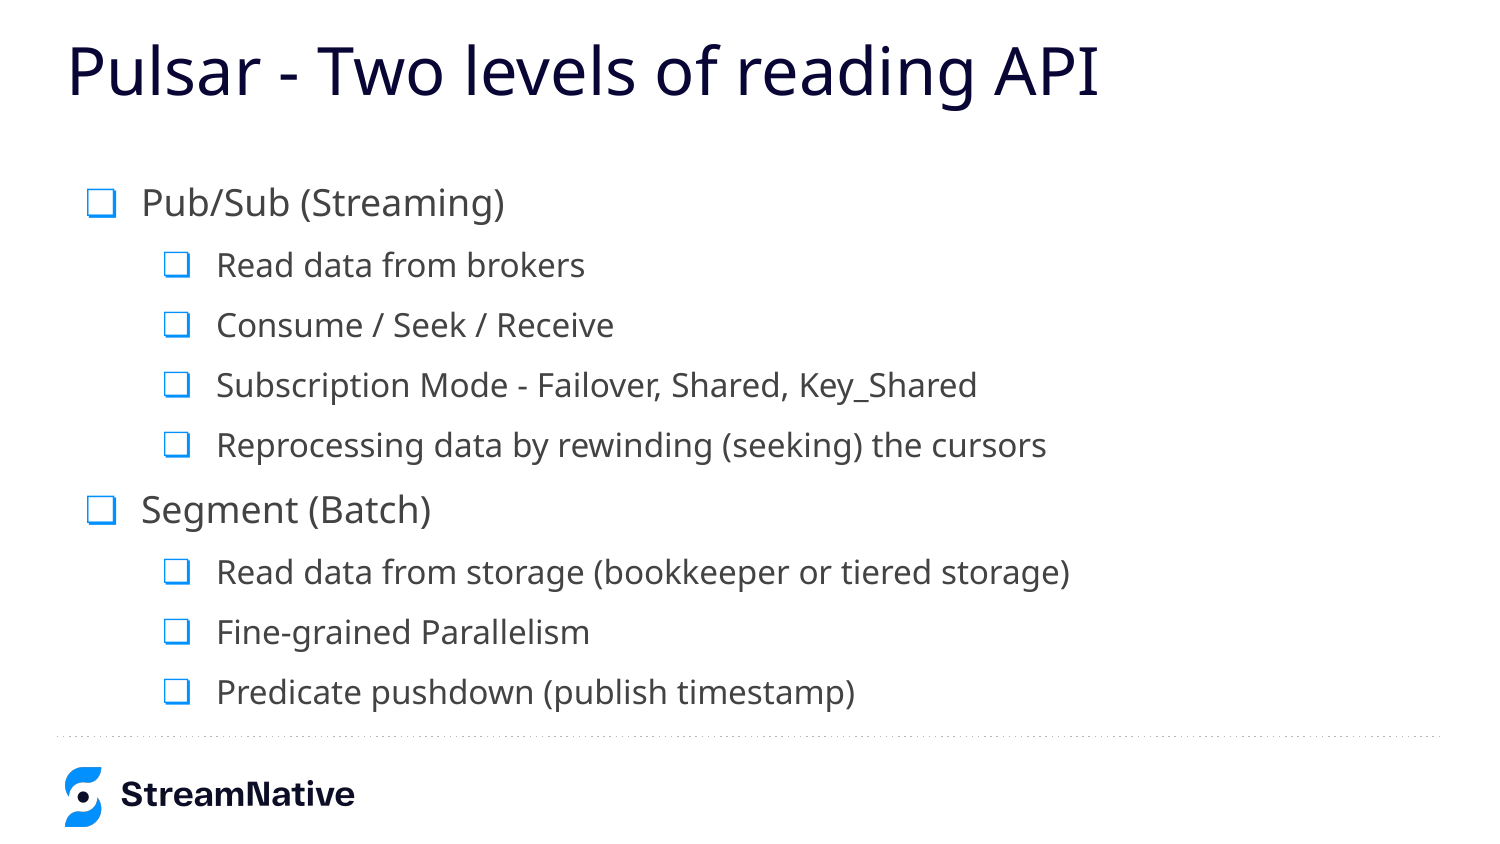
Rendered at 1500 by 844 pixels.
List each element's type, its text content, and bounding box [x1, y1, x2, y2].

picture [56, 758, 363, 836]
list Pub/Sub (Streaming) Read data from brokers Consume / Seek / Receive Subscription Mode - Failover, Shared, Key_Shared Reprocessing data by rewinding (seeking) the cursors Segment (Batch) Read data from storage (bookkeeper or tiered storage) Fine-grained Parallelism Predicate pushdown (publish timestamp) [51, 141, 1449, 750]
title Pulsar - Two levels of reading API [51, 13, 1449, 132]
